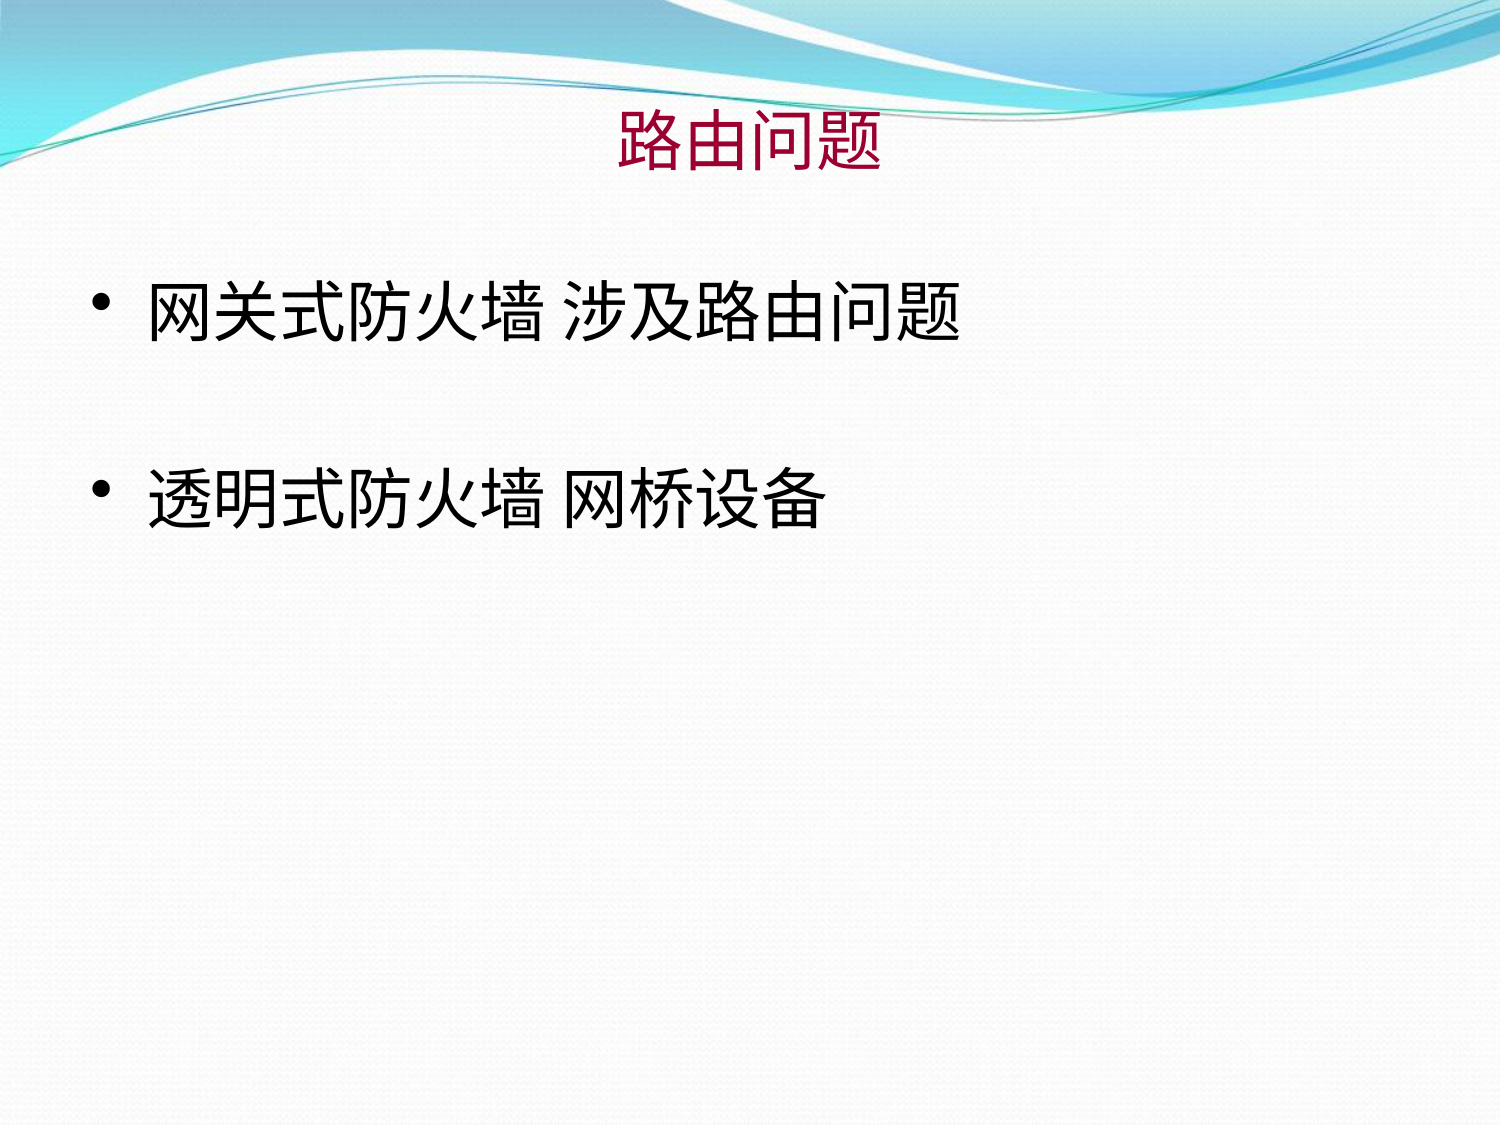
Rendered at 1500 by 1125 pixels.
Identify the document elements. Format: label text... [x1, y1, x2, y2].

picture [0, 0, 1500, 1125]
list 网关式防火墙 涉及路由问题 透明式防火墙 网桥设备 [74, 262, 1426, 1006]
title 路由问题 [74, 44, 1426, 233]
